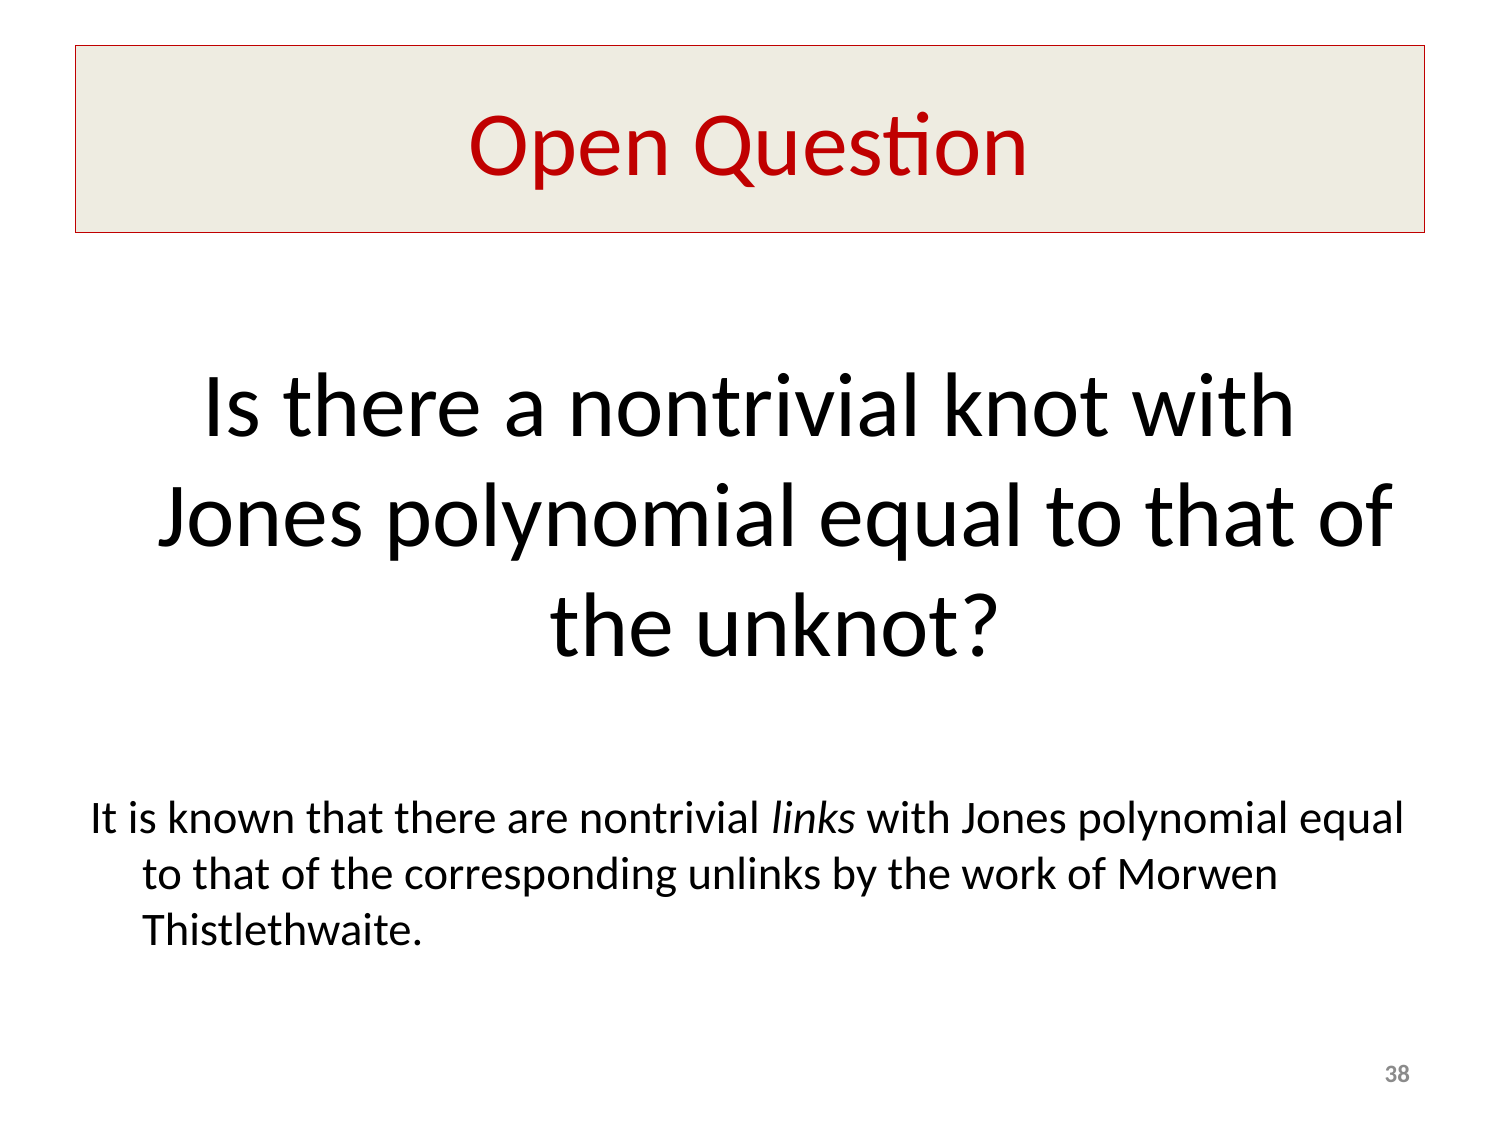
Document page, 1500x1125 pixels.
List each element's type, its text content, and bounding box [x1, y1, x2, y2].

list Is there a nontrivial knot with Jones polynomial equal to that of the unknot? It is known that there are nontrivial links with Jones polynomial equal to that of the corresponding unlinks by the work of Morwen Thistlethwaite. [75, 337, 1425, 963]
slide_number 38 [1074, 1042, 1425, 1103]
title Open Question [75, 45, 1425, 233]
